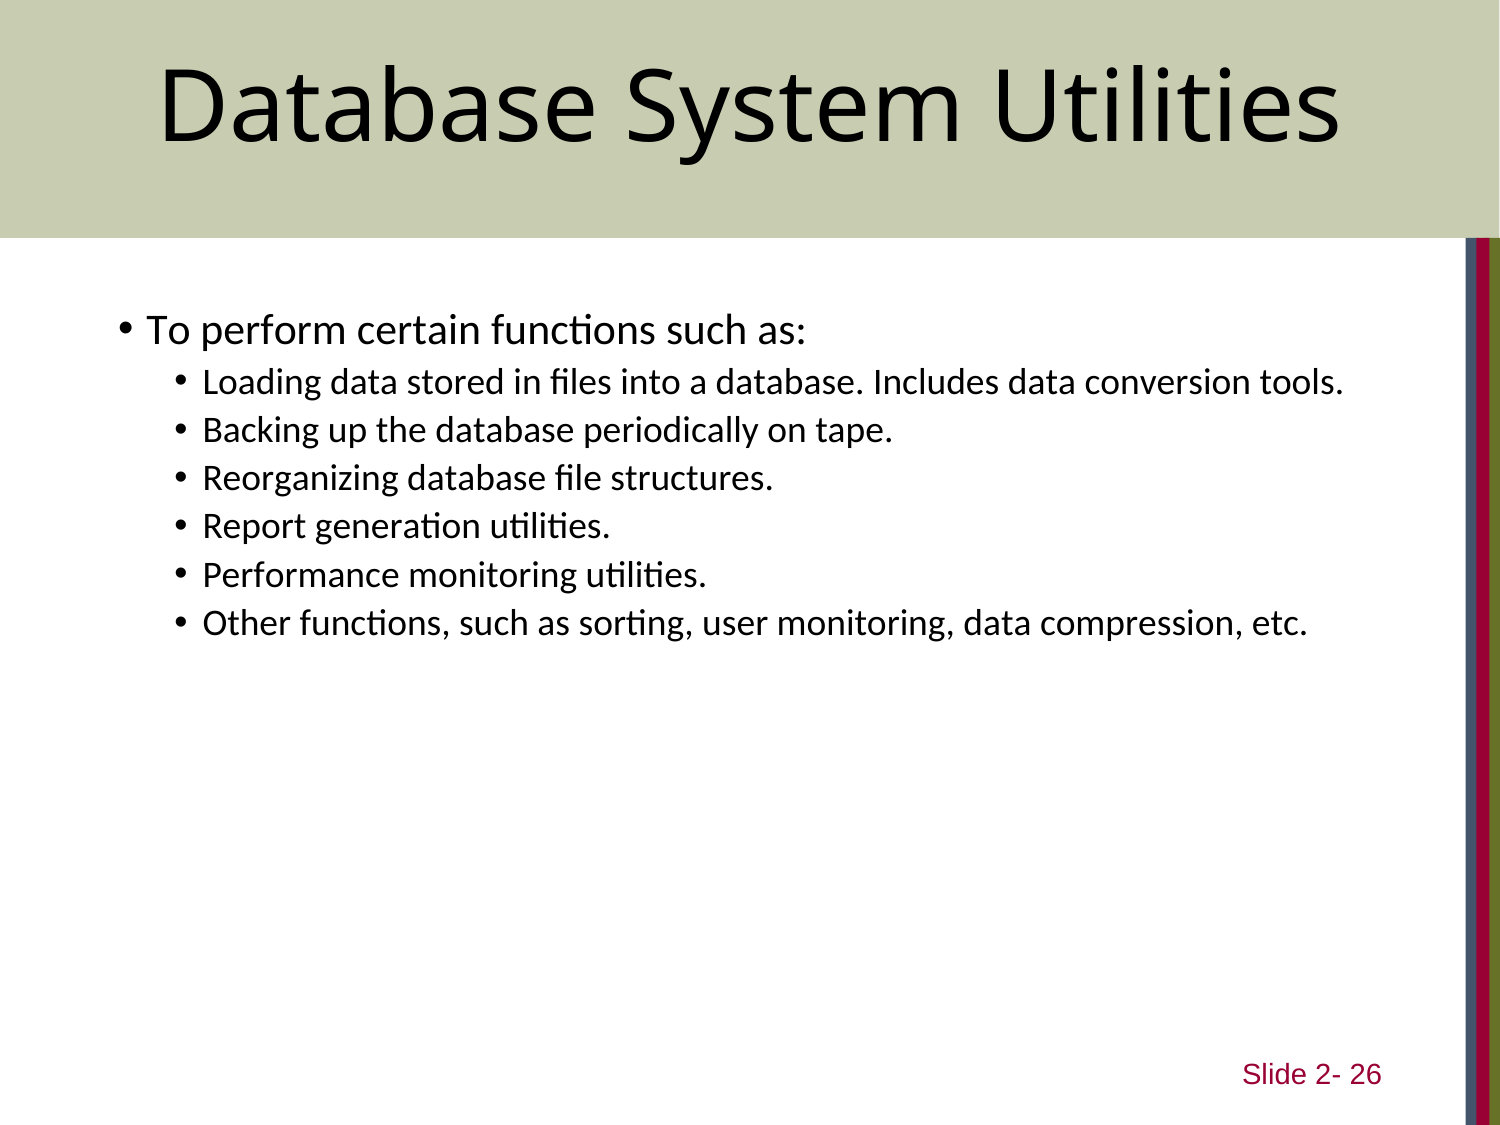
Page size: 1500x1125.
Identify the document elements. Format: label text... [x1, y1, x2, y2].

title Database System Utilities [103, 0, 1397, 218]
text_box Slide 2- <number> [1059, 1042, 1397, 1103]
text_box To perform certain functions such as: Loading data stored in files into a database. Includes data conversion tools. Backing up the database periodically on tape. Reorganizing database file structures. Report generation utilities. Performance monitoring utilities. Other functions, such as sorting, user monitoring, data compression, etc. [103, 299, 1397, 1014]
